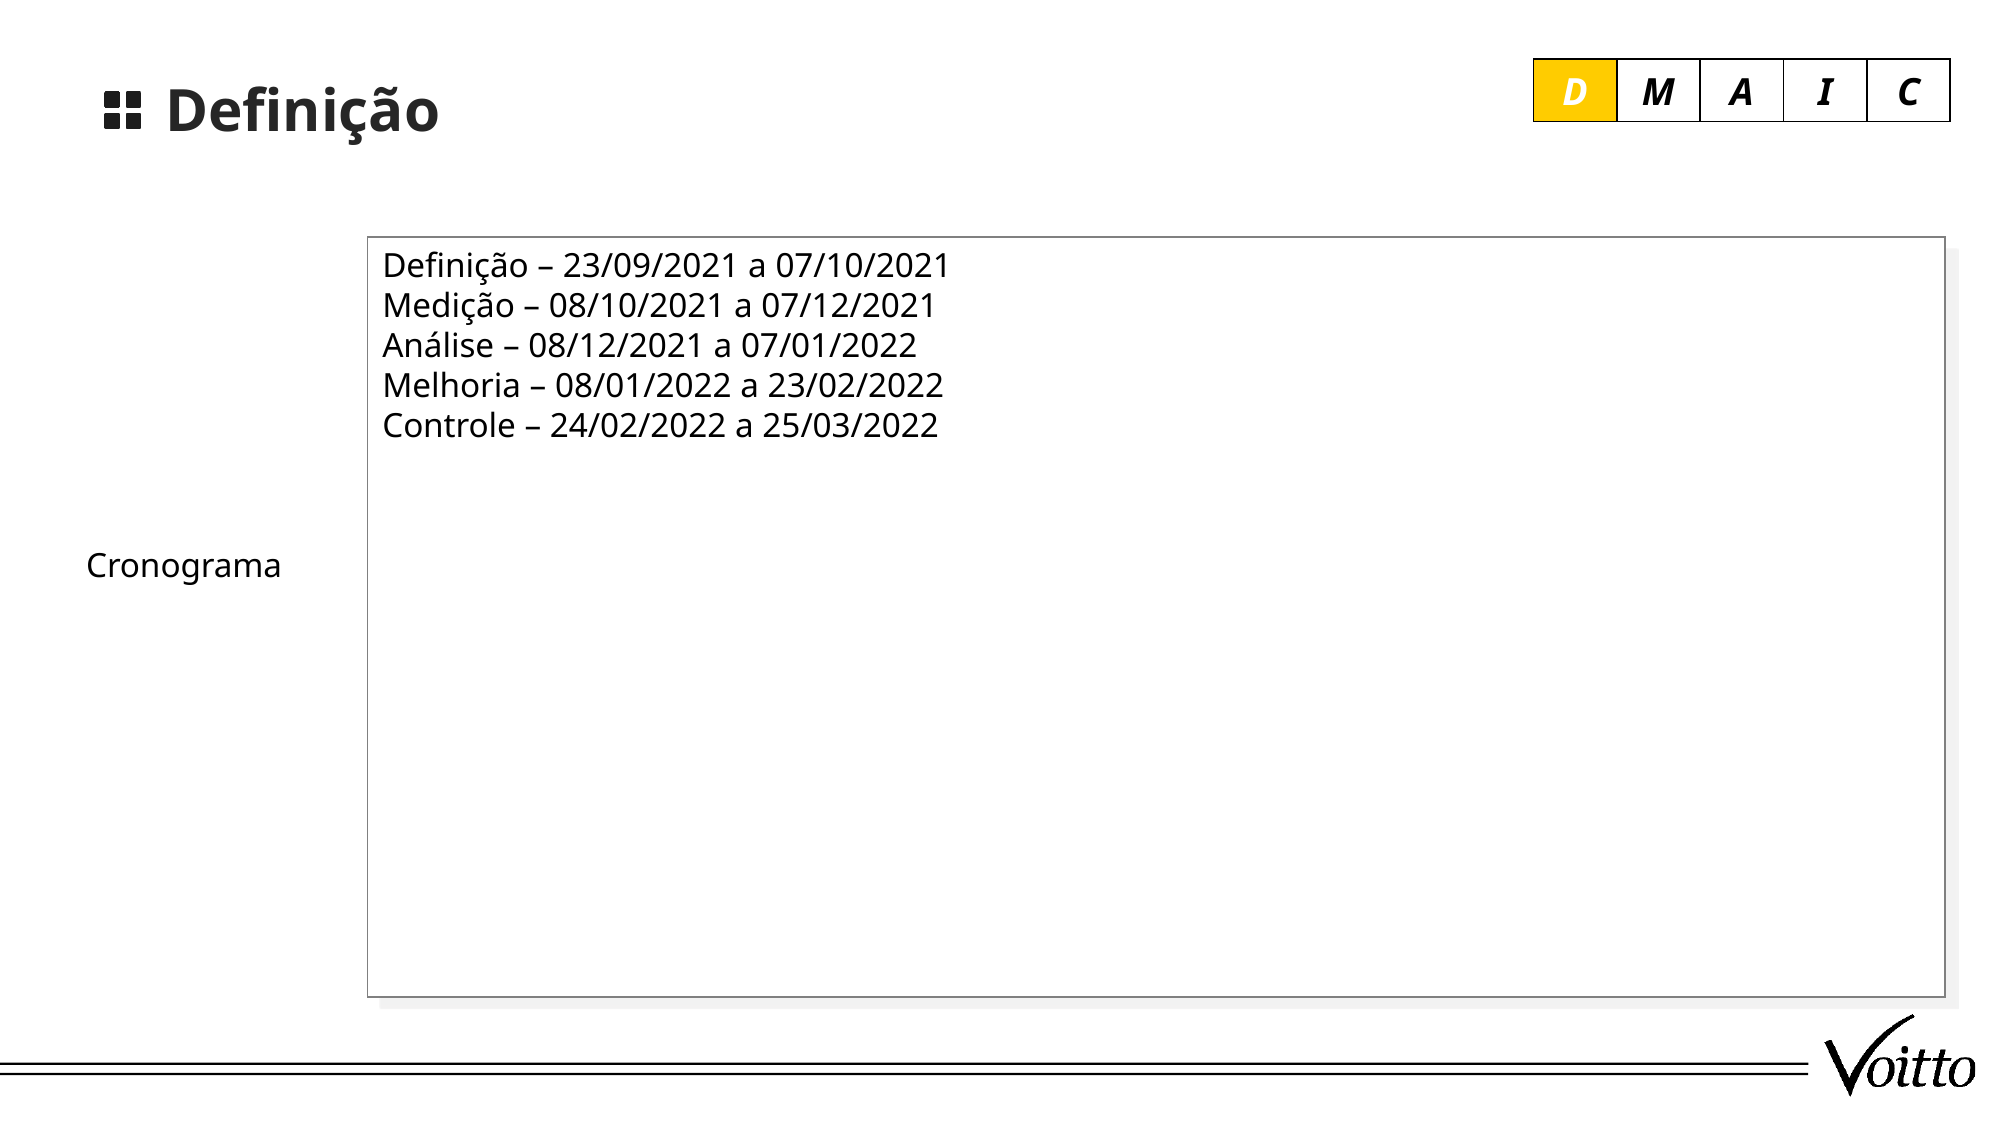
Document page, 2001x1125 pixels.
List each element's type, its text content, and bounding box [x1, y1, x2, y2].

text_box I [1783, 59, 1866, 122]
text_box Definição – 23/09/2021 a 07/10/2021 Medição – 08/10/2021 a 07/12/2021 Análise – 08/12/2021 a 07/01/2022 Melhoria – 08/01/2022 a 23/02/2022 Controle – 24/02/2022 a 25/03/2022 [367, 236, 1945, 998]
picture [1824, 1014, 1976, 1097]
text_box Definição [150, 56, 1850, 168]
text_box Cronograma [0, 536, 367, 589]
text_box A [1700, 59, 1783, 122]
picture [104, 91, 141, 129]
text_box D [1533, 59, 1616, 122]
text_box M [1616, 59, 1700, 122]
text_box C [1866, 59, 1951, 122]
